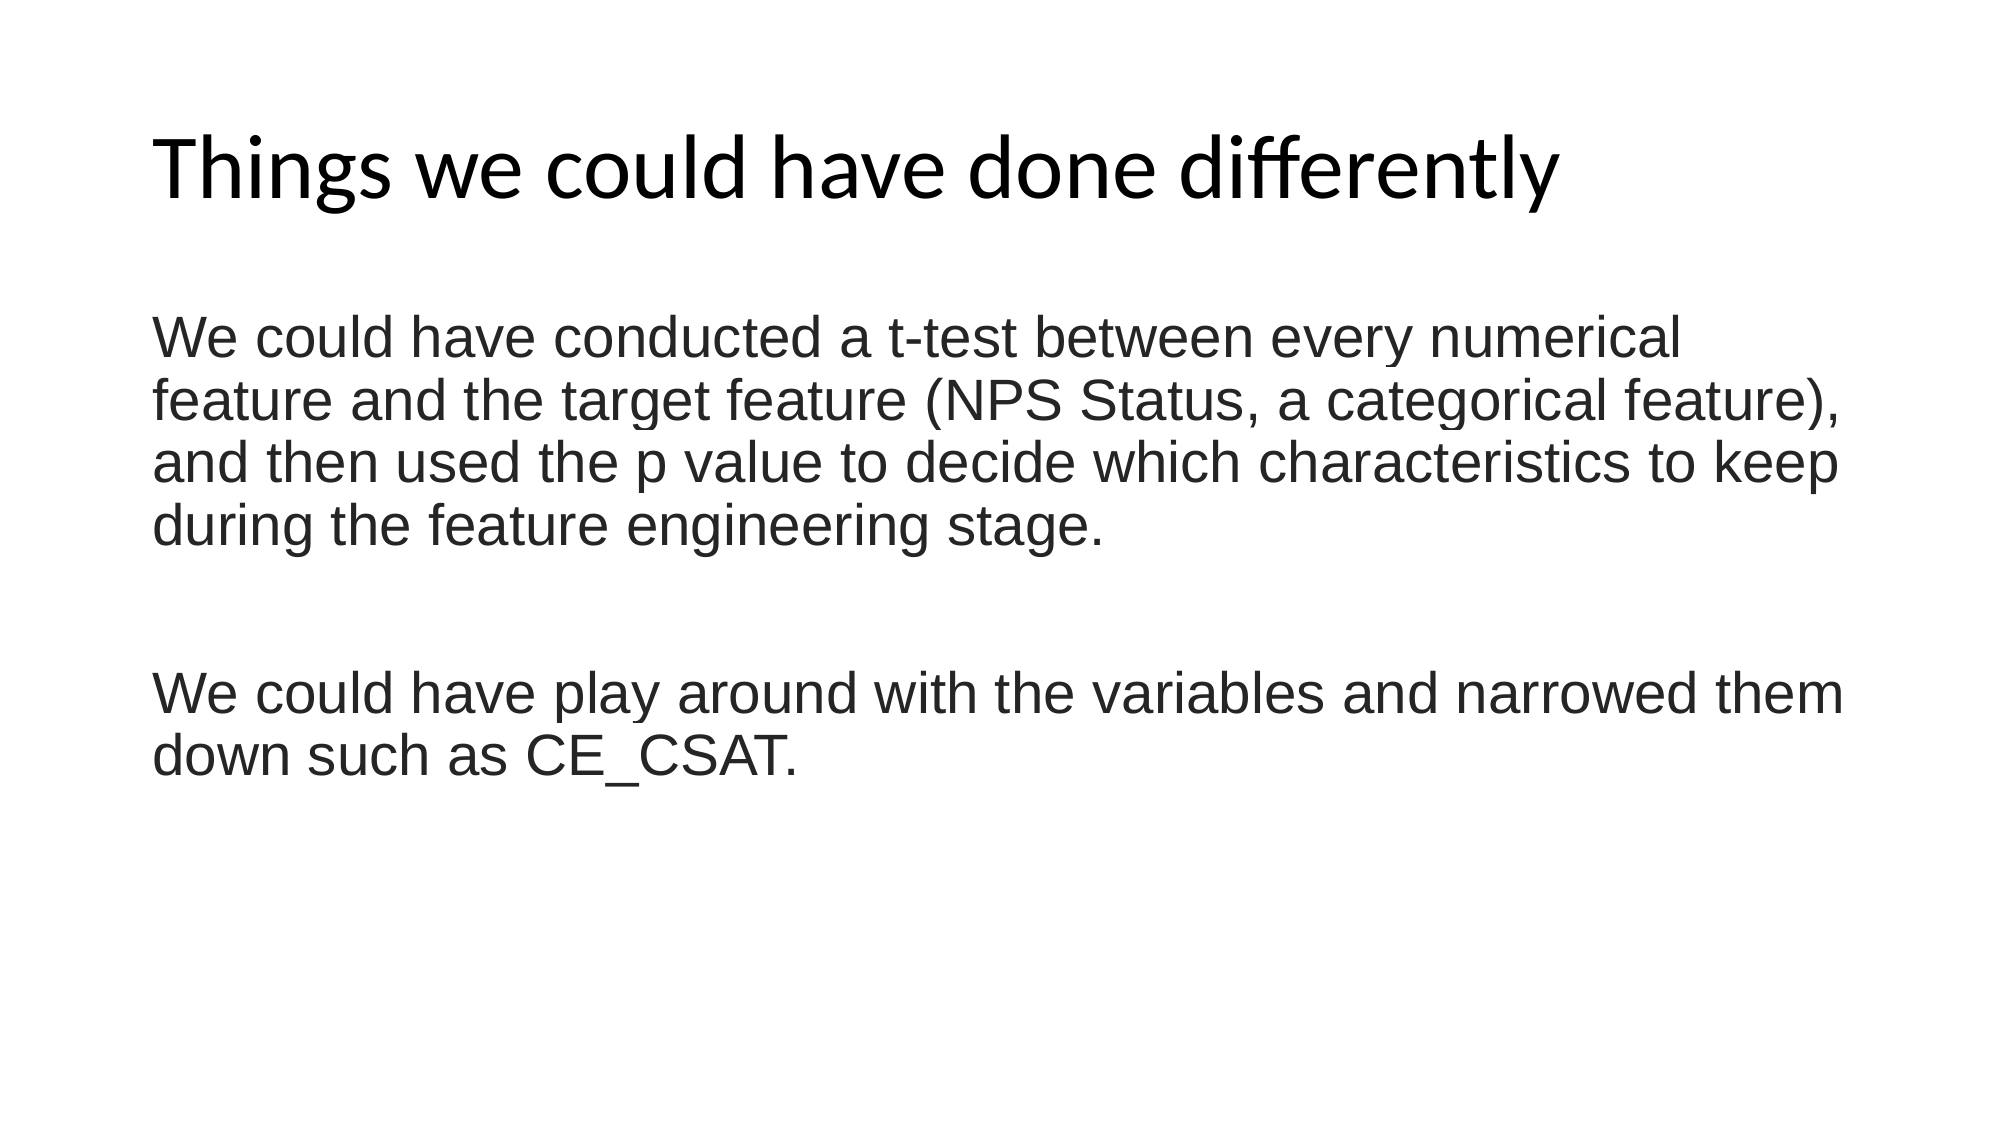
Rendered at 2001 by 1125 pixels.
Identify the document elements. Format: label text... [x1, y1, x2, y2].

list We could have conducted a t-test between every numerical feature and the target feature (NPS Status, a categorical feature), and then used the p value to decide which characteristics to keep during the feature engineering stage. We could have play around with the variables and narrowed them down such as CE_CSAT. [137, 299, 1863, 1014]
title Things we could have done differently [137, 59, 1863, 278]
